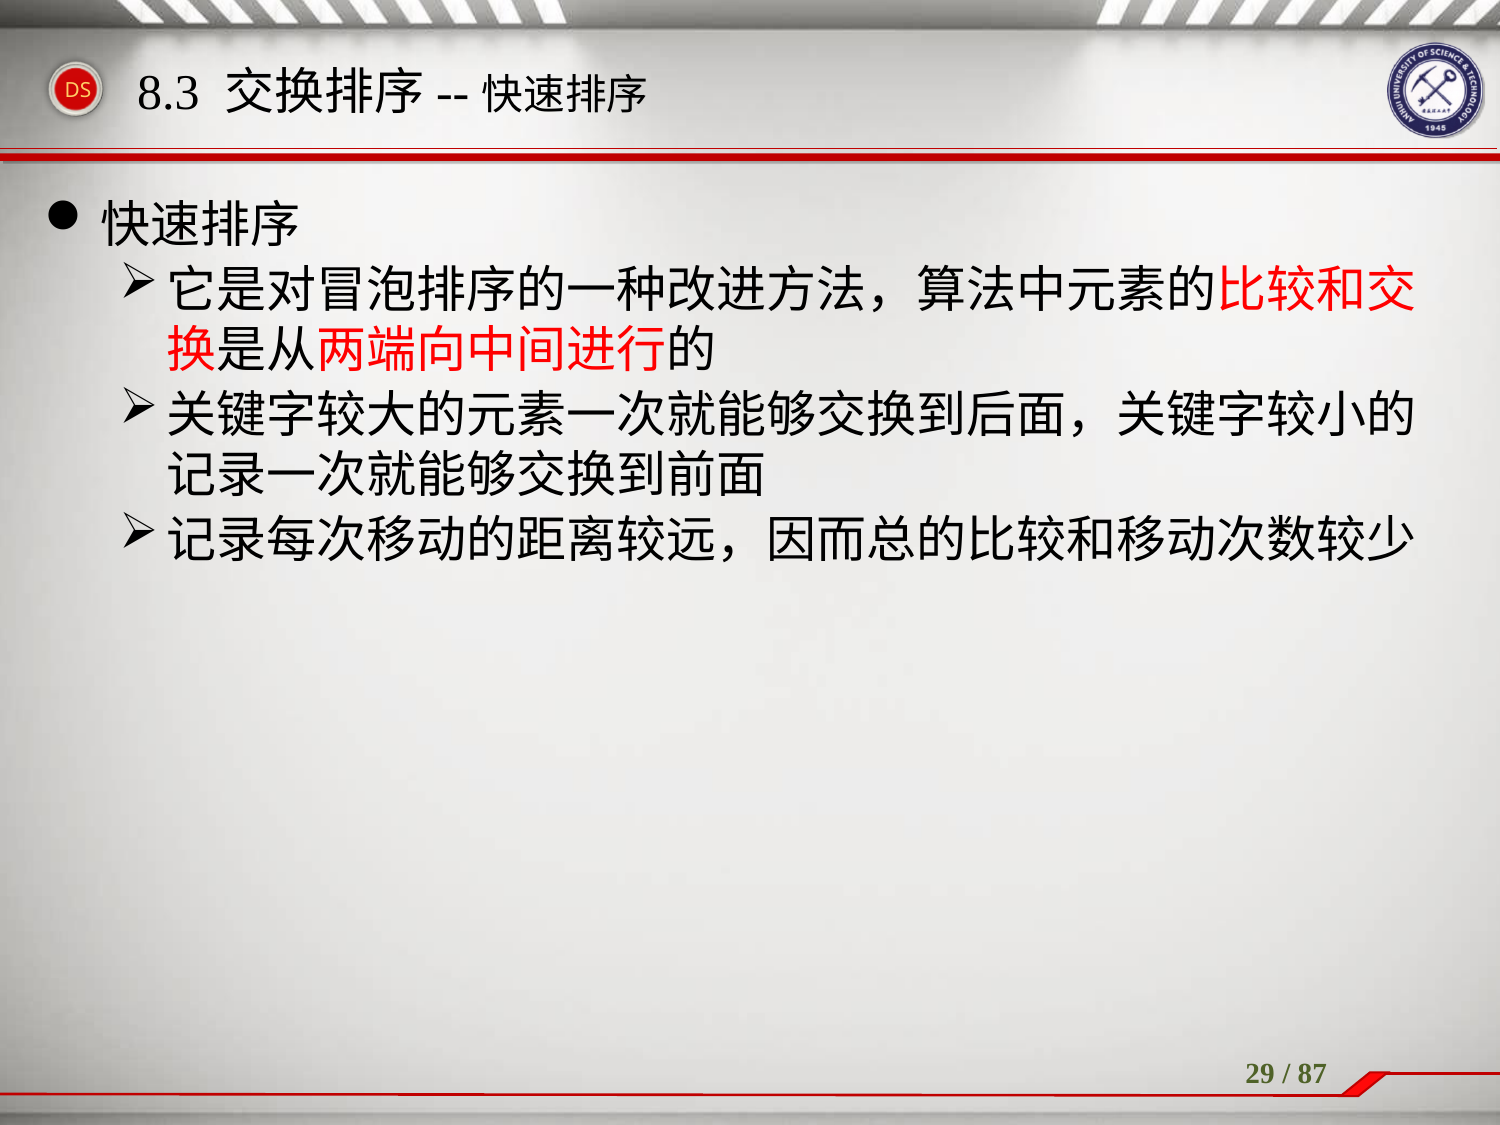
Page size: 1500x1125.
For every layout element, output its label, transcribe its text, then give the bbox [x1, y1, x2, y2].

picture [0, 1075, 1500, 1125]
picture [0, 161, 1500, 1094]
title 8.3 交换排序--快速排序 [121, 42, 1377, 138]
picture [0, 0, 1500, 153]
list 快速排序 它是对冒泡排序的一种改进方法，算法中元素的比较和交换是从两端向中间进行的 关键字较大的元素一次就能够交换到后面，关键字较小的记录一次就能够交换到前面 记录每次移动的距离较远，因而总的比较和移动次数较少 [29, 184, 1471, 1083]
